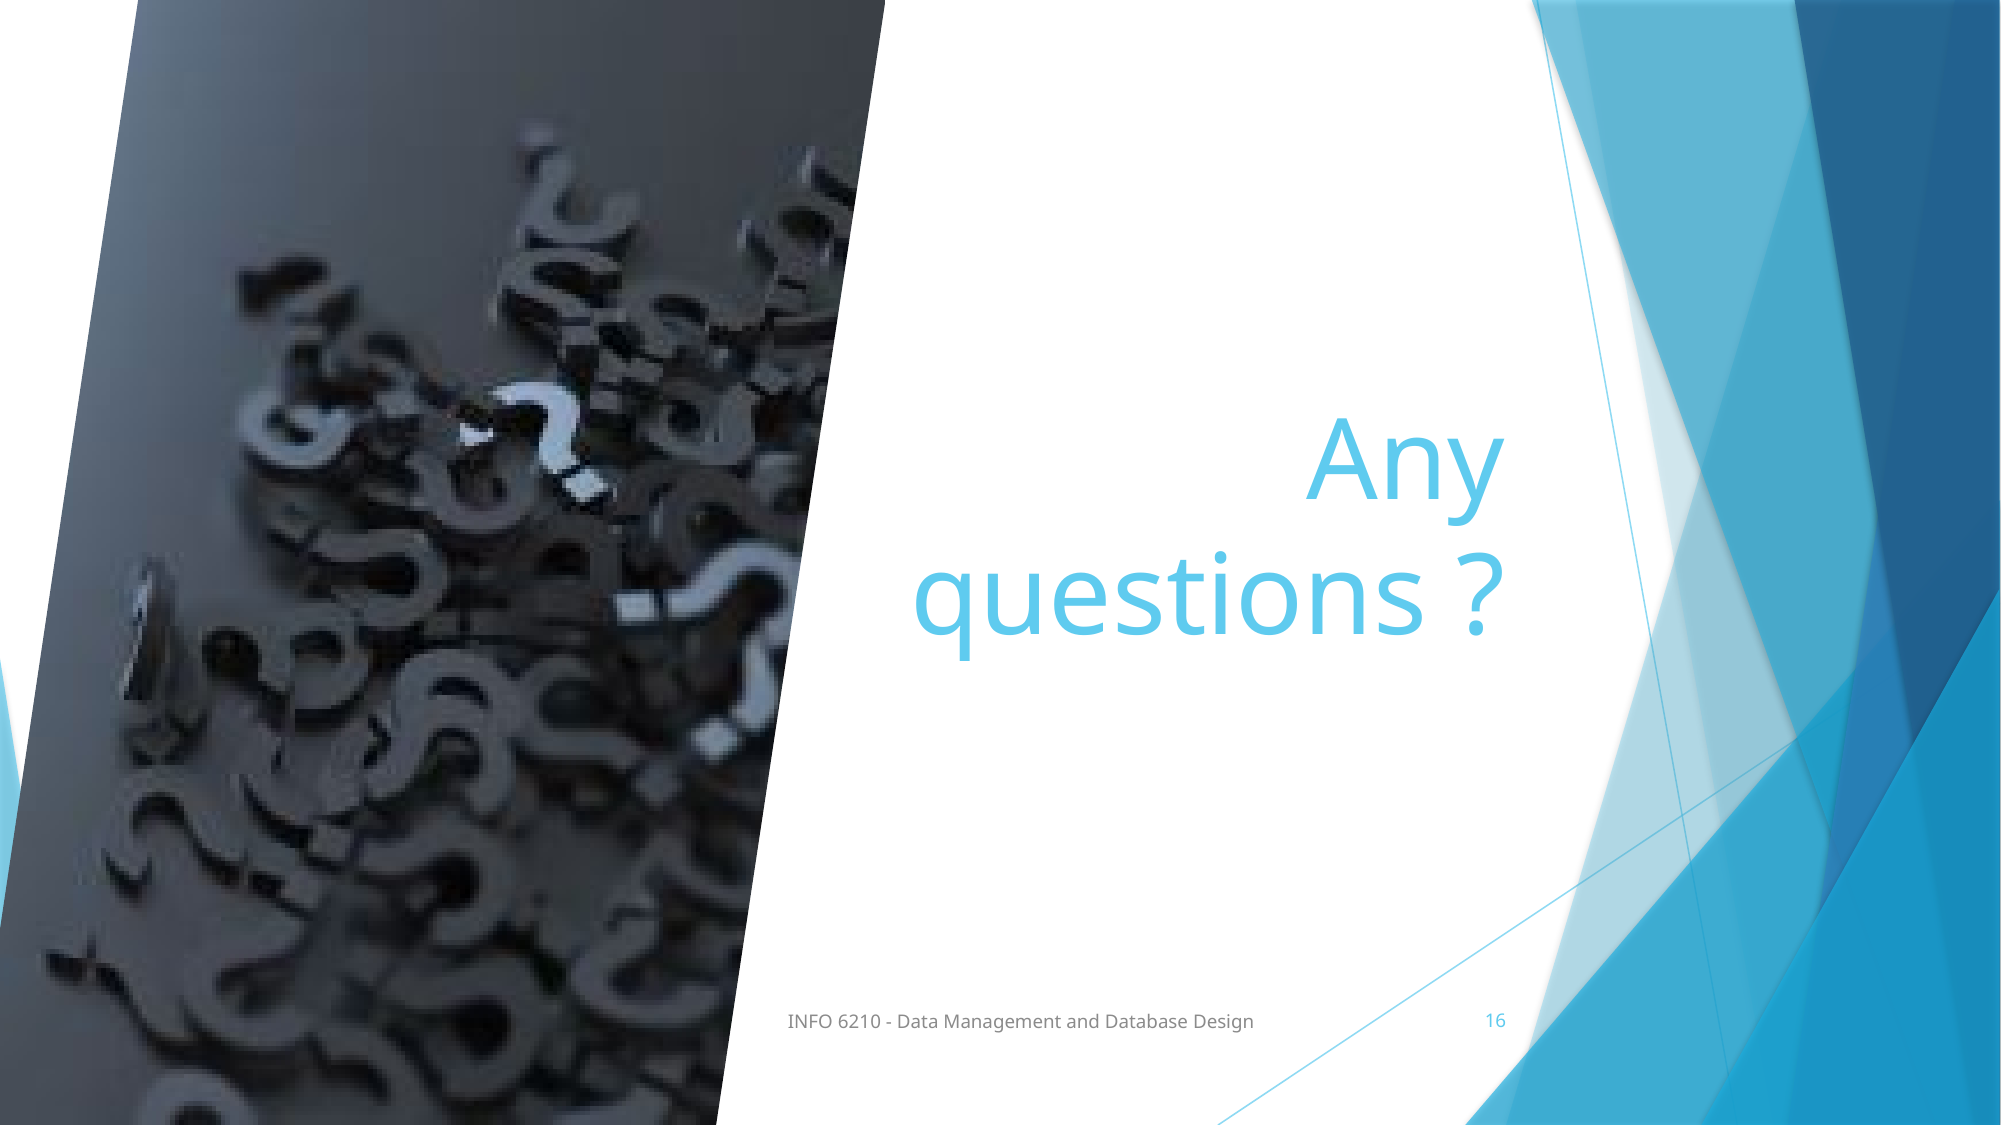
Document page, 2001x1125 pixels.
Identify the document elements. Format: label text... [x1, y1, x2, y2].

footer INFO 6210 - Data Management and Database Design [890, 991, 1332, 1051]
picture [0, 0, 886, 1125]
slide_number 16 [1409, 991, 1522, 1051]
title Any questions ? [890, 275, 1521, 665]
